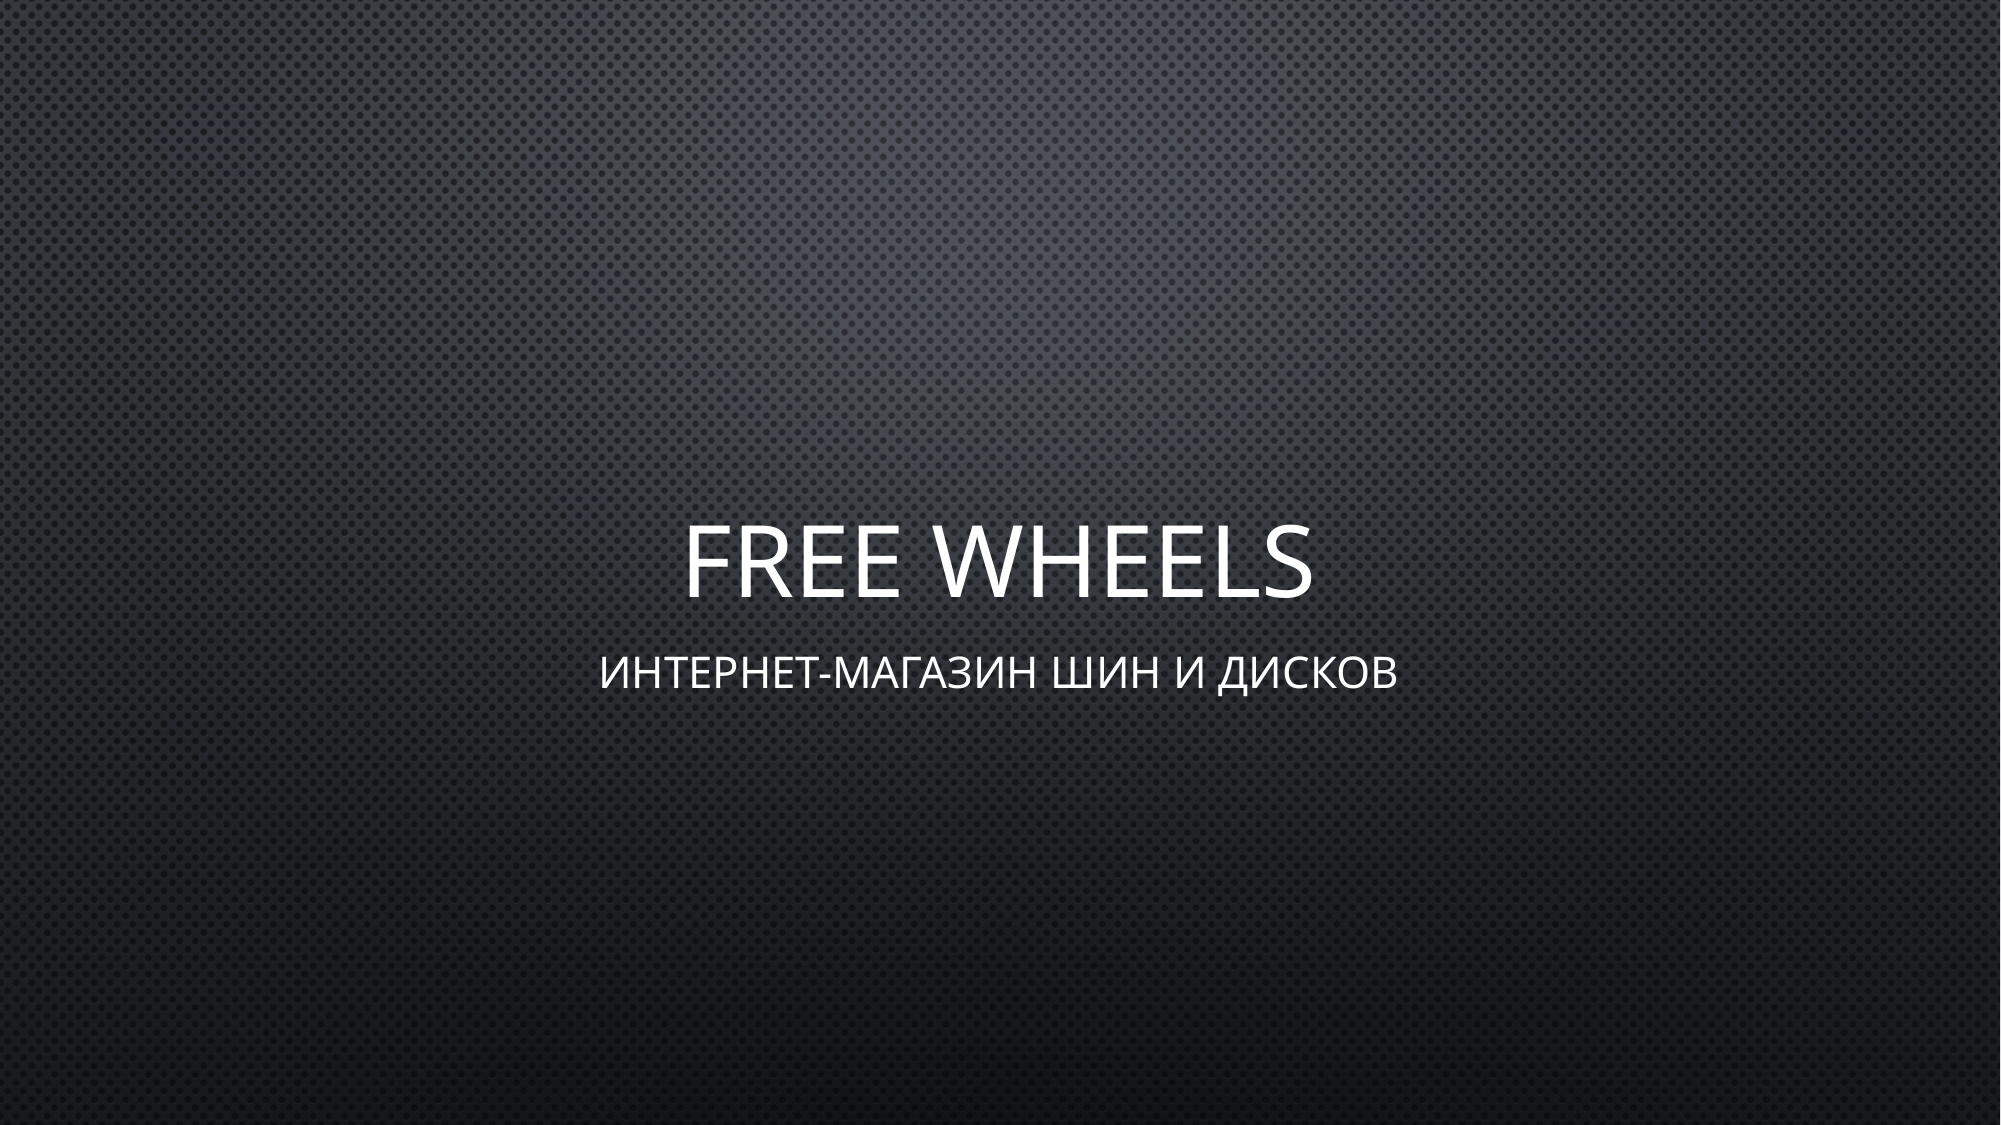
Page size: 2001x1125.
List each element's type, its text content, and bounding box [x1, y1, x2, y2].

subtitle Интернет-магазин шин и дисков [287, 637, 1711, 950]
title Free Wheels [287, 99, 1711, 625]
